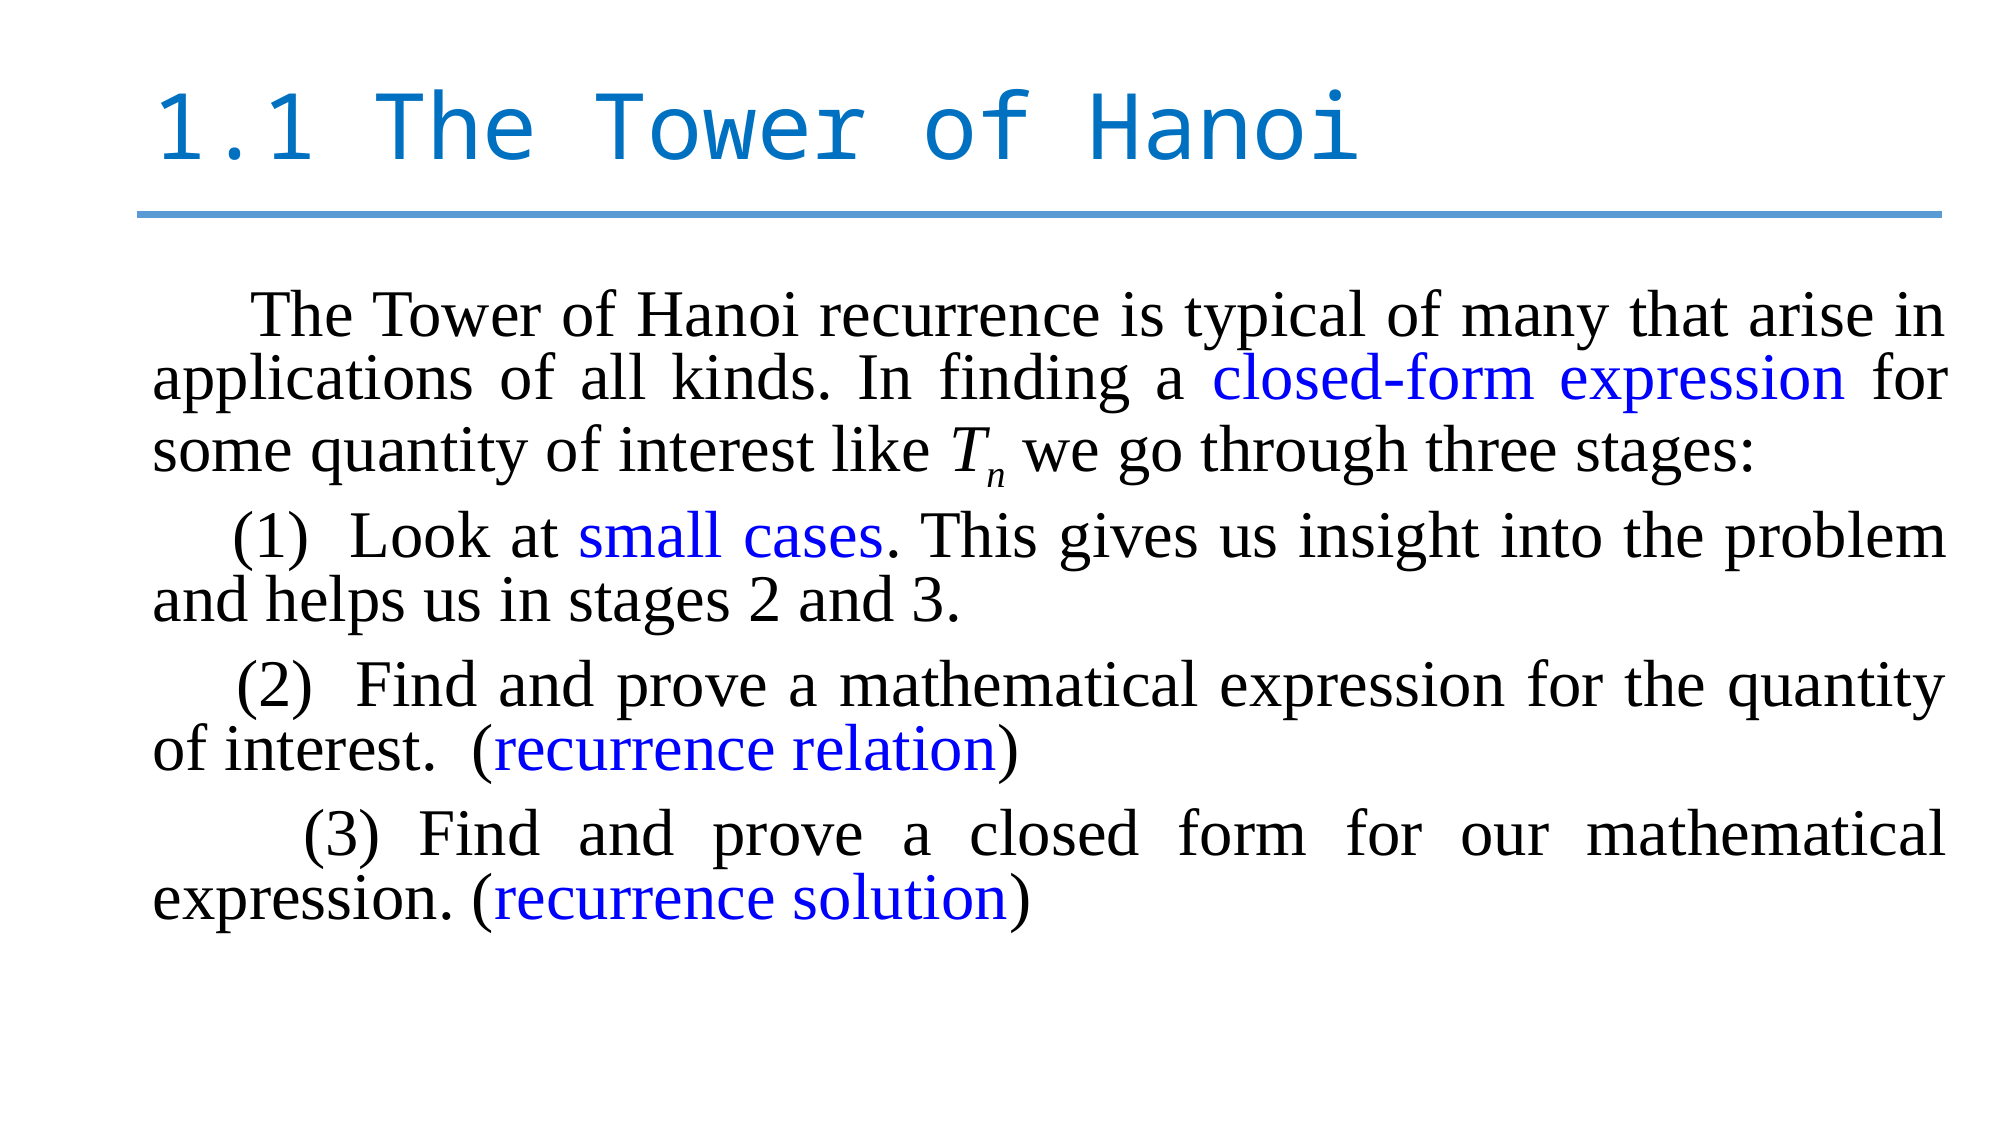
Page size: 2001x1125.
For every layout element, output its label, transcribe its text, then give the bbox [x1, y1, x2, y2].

list The Tower of Hanoi recurrence is typical of many that arise in applications of all kinds. In finding a closed-form expression for some quantity of interest like Tn we go through three stages: (1) Look at small cases. This gives us insight into the problem and helps us in stages 2 and 3. (2) Find and prove a mathematical expression for the quantity of interest. (recurrence relation) (3) Find and prove a closed form for our mathematical expression. (recurrence solution) [137, 277, 1965, 1046]
title 1.1 The Tower of Hanoi [137, 21, 1863, 239]
